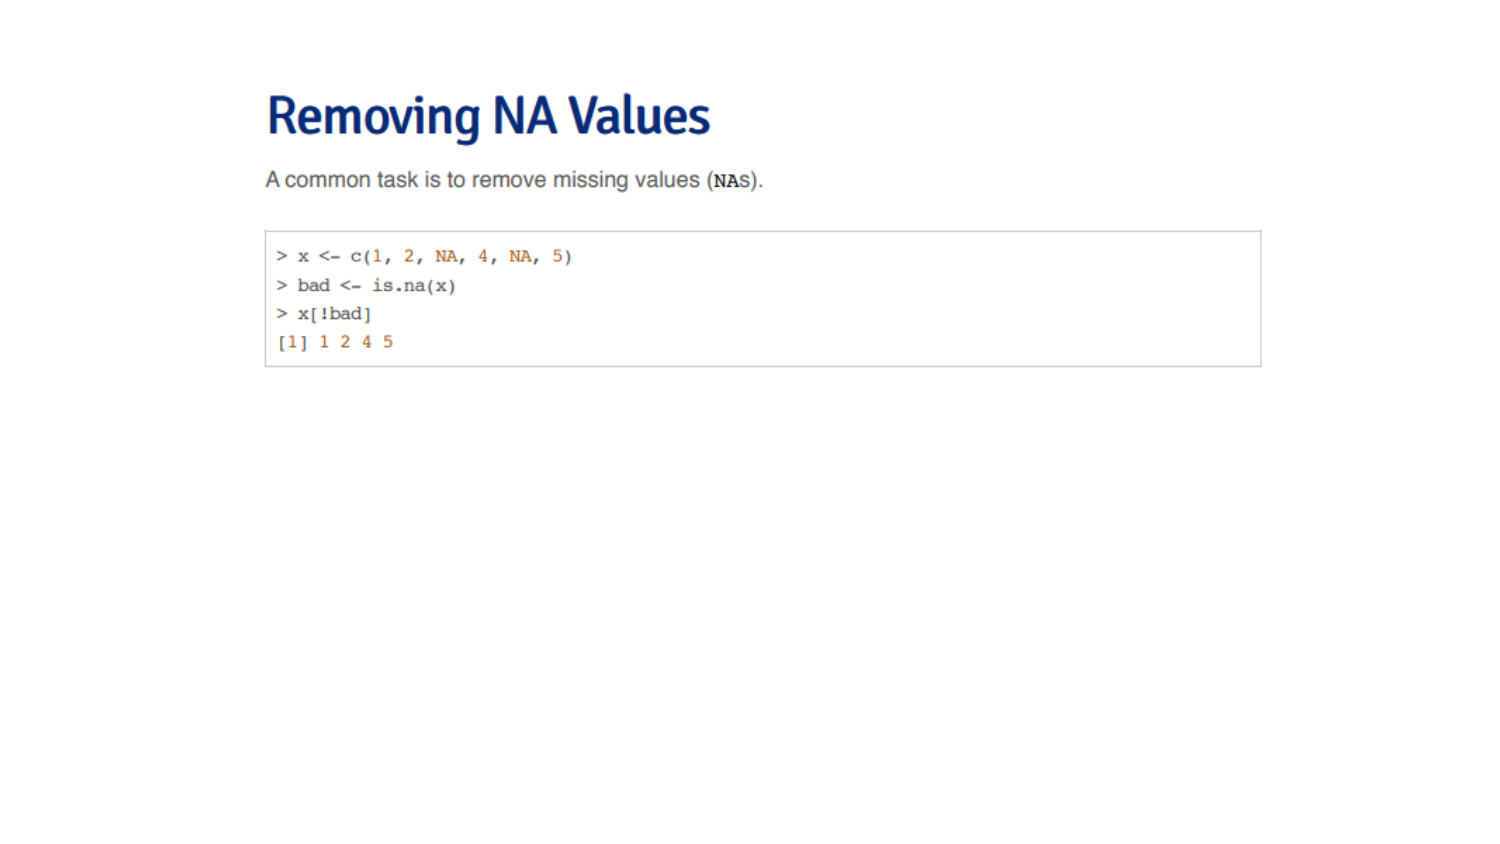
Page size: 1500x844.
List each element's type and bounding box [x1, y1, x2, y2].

picture [182, 24, 1318, 819]
